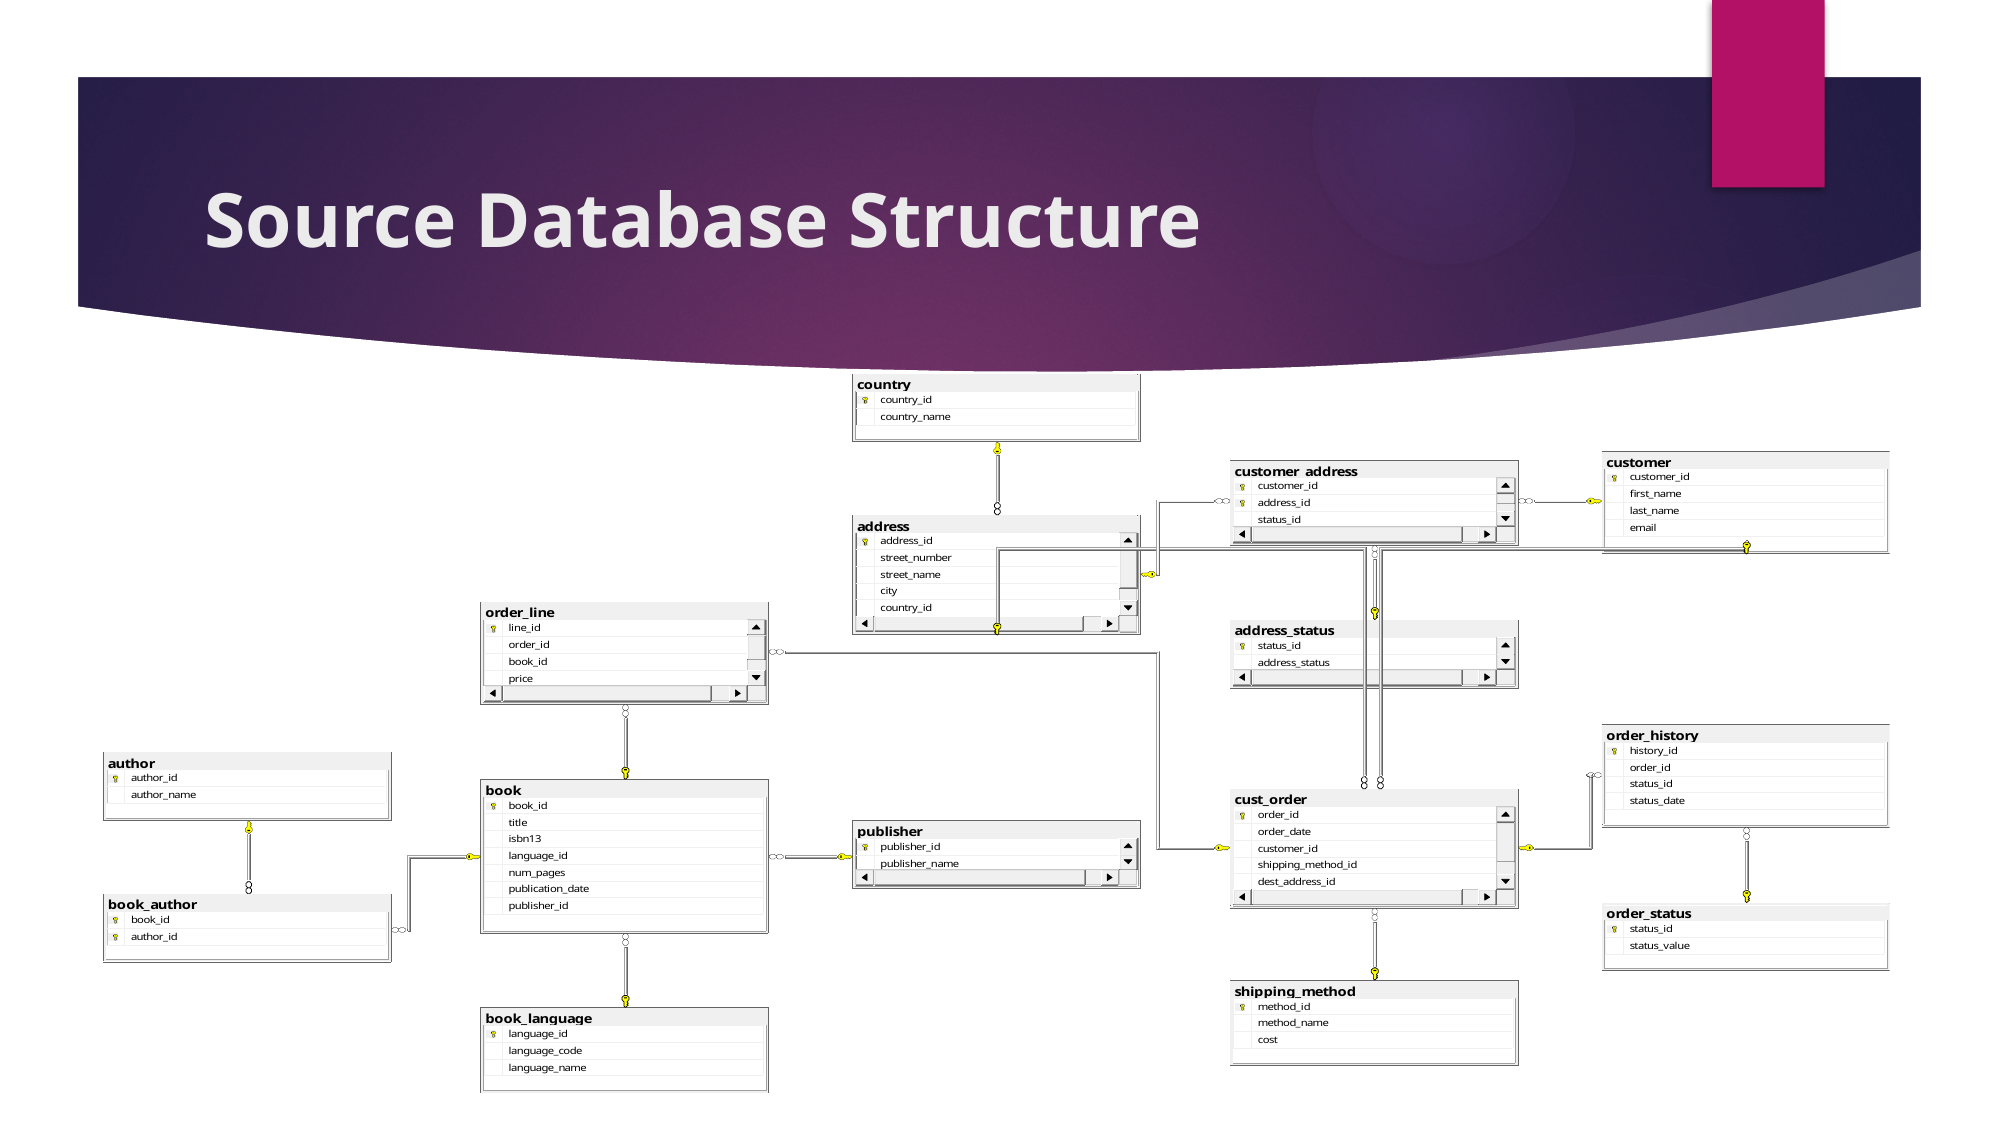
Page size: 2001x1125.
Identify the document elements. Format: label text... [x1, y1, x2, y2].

title Source Database Structure [189, 159, 1627, 276]
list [102, 373, 1890, 1093]
